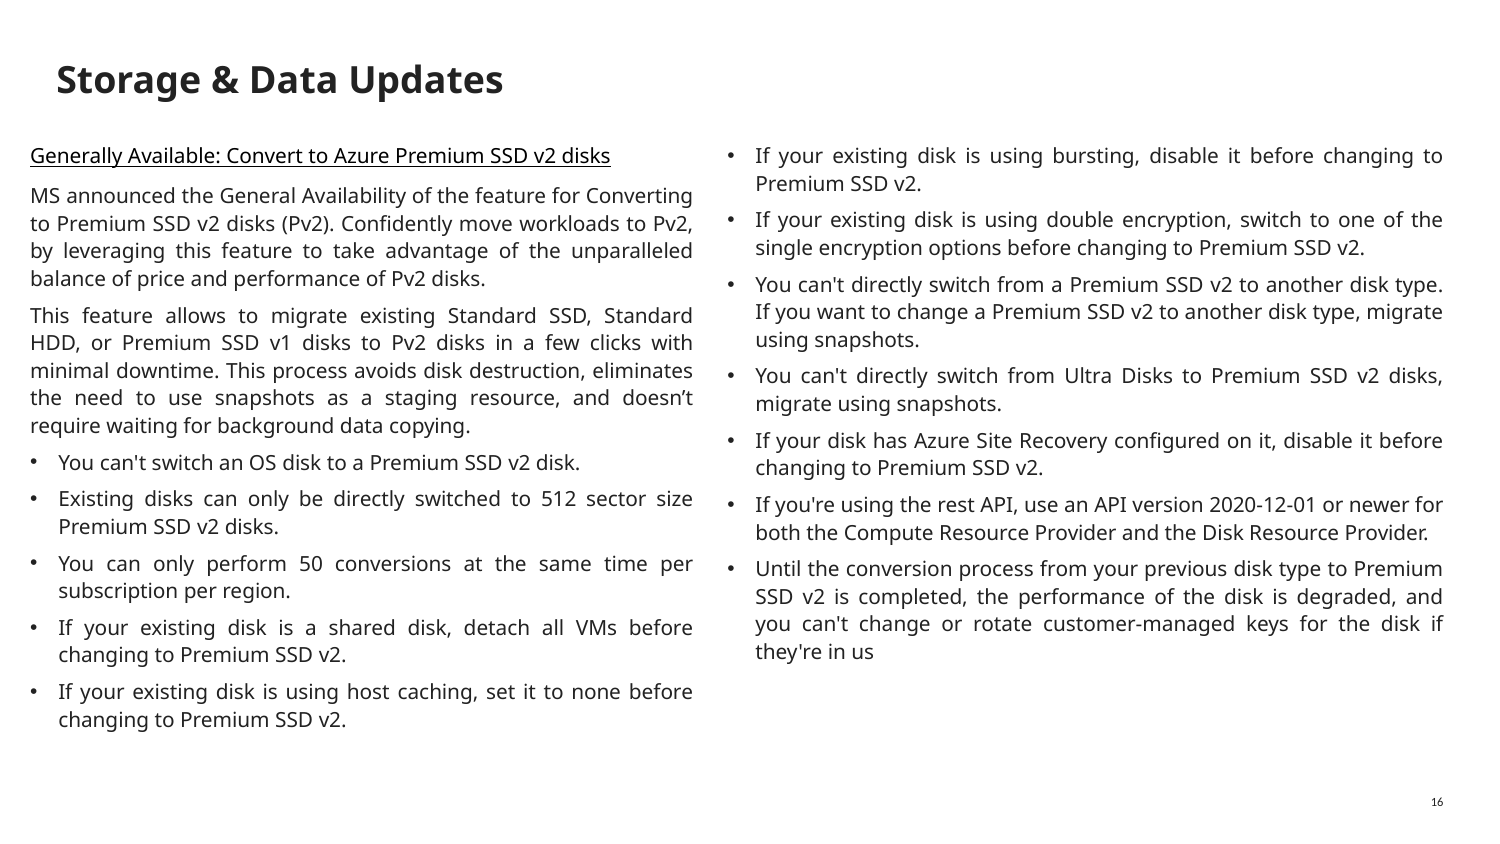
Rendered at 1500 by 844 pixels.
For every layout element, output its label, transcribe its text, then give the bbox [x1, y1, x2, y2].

title Storage & Data Updates [56, 56, 1444, 113]
list If your existing disk is using bursting, disable it before changing to Premium SSD v2. If your existing disk is using double encryption, switch to one of the single encryption options before changing to Premium SSD v2. You can't directly switch from a Premium SSD v2 to another disk type. If you want to change a Premium SSD v2 to another disk type, migrate using snapshots. You can't directly switch from Ultra Disks to Premium SSD v2 disks, migrate using snapshots. If your disk has Azure Site Recovery configured on it, disable it before changing to Premium SSD v2. If you're using the rest API, use an API version 2020-12-01 or newer for both the Compute Resource Provider and the Disk Resource Provider. Until the conversion process from your previous disk type to Premium SSD v2 is completed, the performance of the disk is degraded, and you can't change or rotate customer-managed keys for the disk if they're in us [727, 140, 1444, 760]
list Generally Available: Convert to Azure Premium SSD v2 disks MS announced the General Availability of the feature for Converting to Premium SSD v2 disks (Pv2). Confidently move workloads to Pv2, by leveraging this feature to take advantage of the unparalleled balance of price and performance of Pv2 disks. This feature allows to migrate existing Standard SSD, Standard HDD, or Premium SSD v1 disks to Pv2 disks in a few clicks with minimal downtime. This process avoids disk destruction, eliminates the need to use snapshots as a staging resource, and doesn’t require waiting for background data copying. You can't switch an OS disk to a Premium SSD v2 disk. Existing disks can only be directly switched to 512 sector size Premium SSD v2 disks. You can only perform 50 conversions at the same time per subscription per region. If your existing disk is a shared disk, detach all VMs before changing to Premium SSD v2. If your existing disk is using host caching, set it to none before changing to Premium SSD v2. [30, 140, 694, 760]
